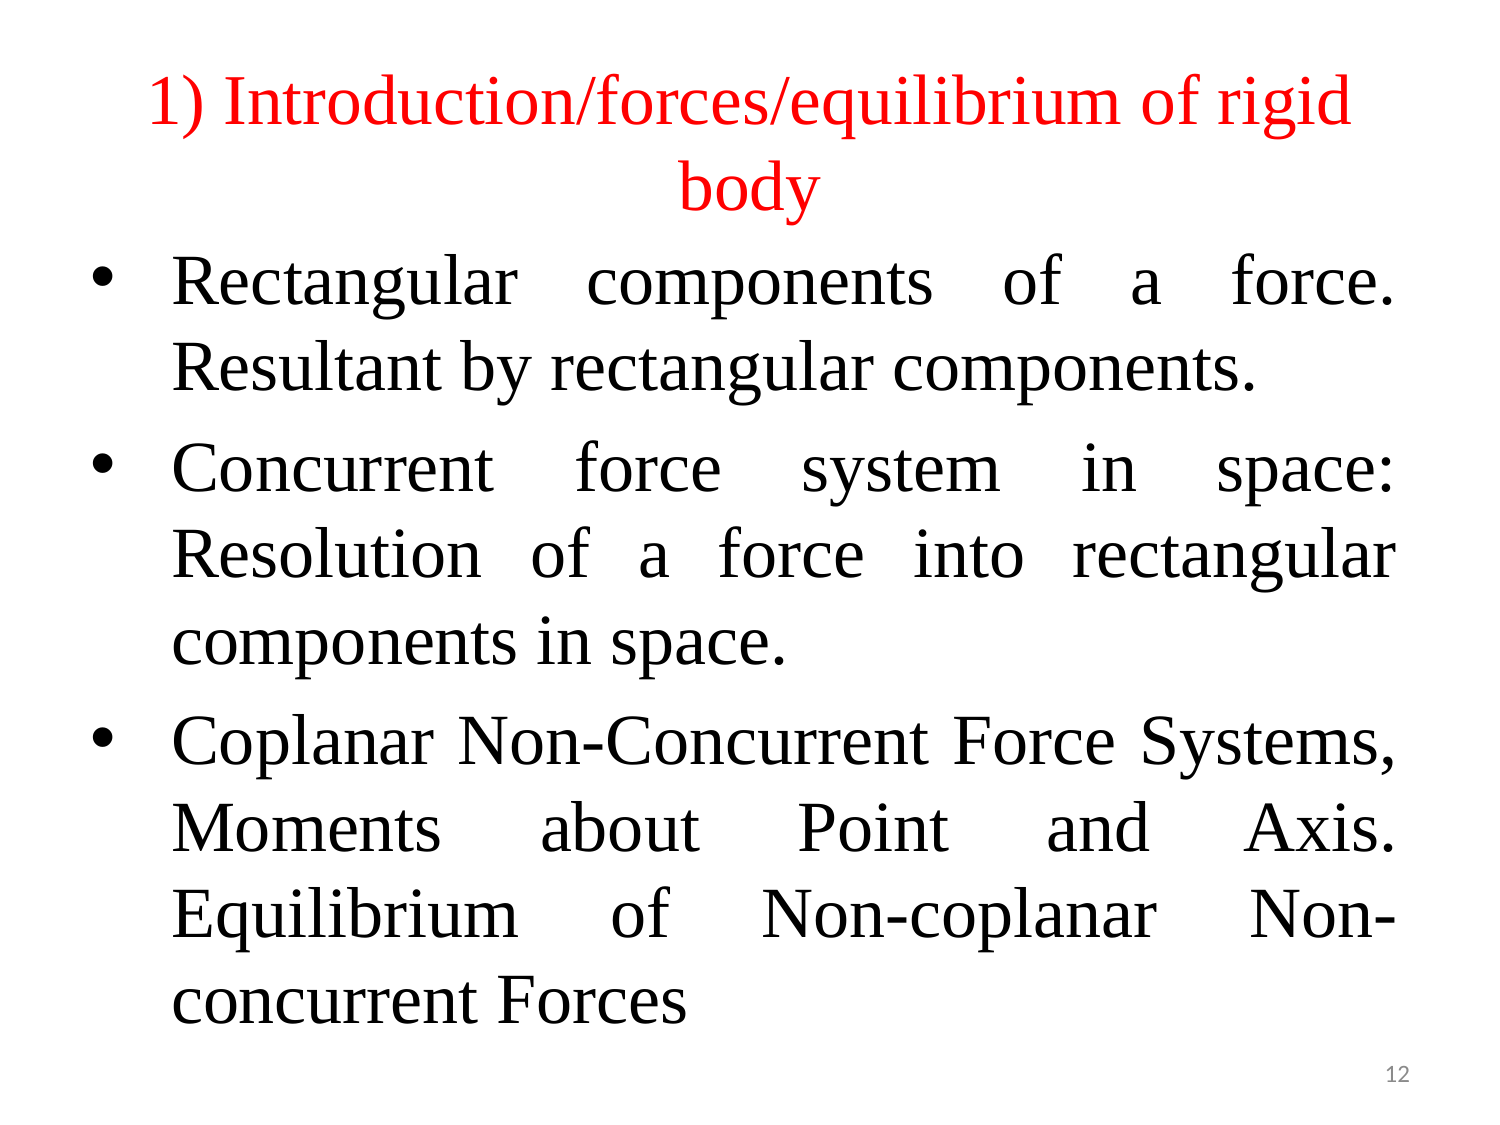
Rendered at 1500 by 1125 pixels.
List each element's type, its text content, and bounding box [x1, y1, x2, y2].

slide_number 12 [1074, 1042, 1425, 1103]
list Rectangular components of a force. Resultant by rectangular components. Concurrent force system in space: Resolution of a force into rectangular components in space. Coplanar Non-Concurrent Force Systems, Moments about Point and Axis. Equilibrium of Non-coplanar Non-concurrent Forces [75, 224, 1413, 1050]
title 1) Introduction/forces/equilibrium of rigid body [75, 45, 1425, 233]
